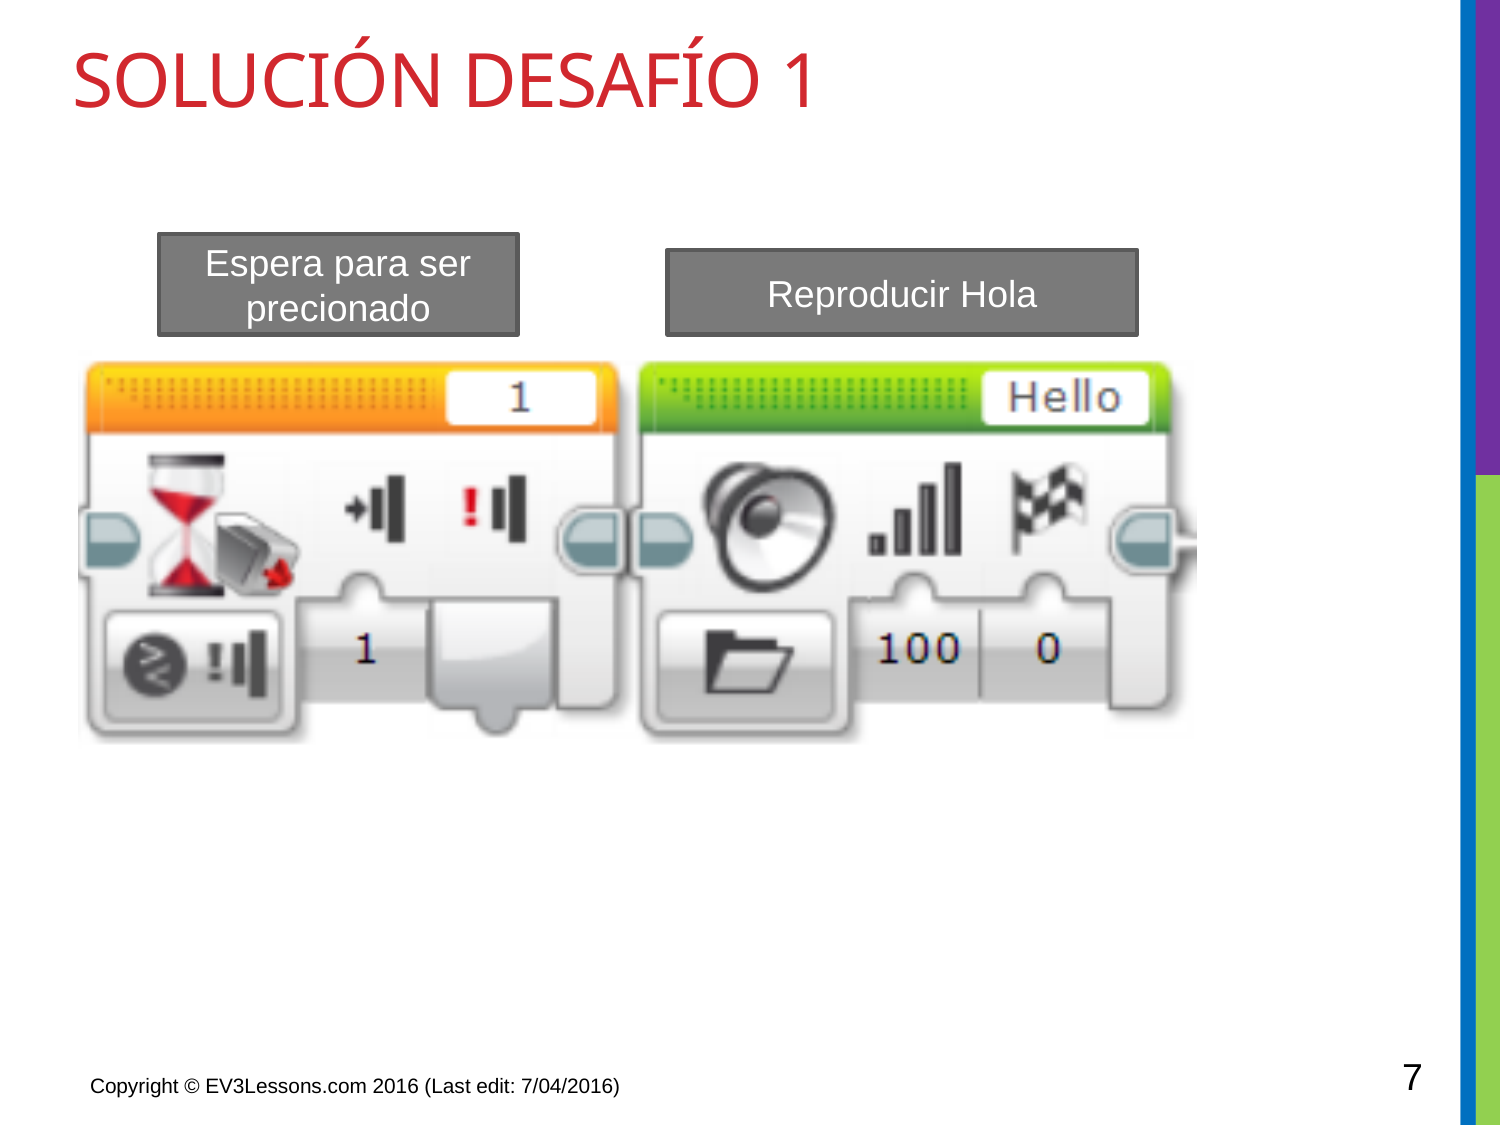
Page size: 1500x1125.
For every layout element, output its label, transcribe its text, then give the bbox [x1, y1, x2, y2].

title Solución Desafío 1 [57, 25, 1410, 250]
slide_number 7 [1387, 1045, 1491, 1106]
picture [77, 318, 1198, 755]
footer Copyright © EV3Lessons.com 2016 (Last edit: 7/04/2016) [75, 1065, 638, 1112]
text_box Reproducir Hola [665, 248, 1139, 313]
text_box Espera para ser precionado [157, 232, 520, 313]
